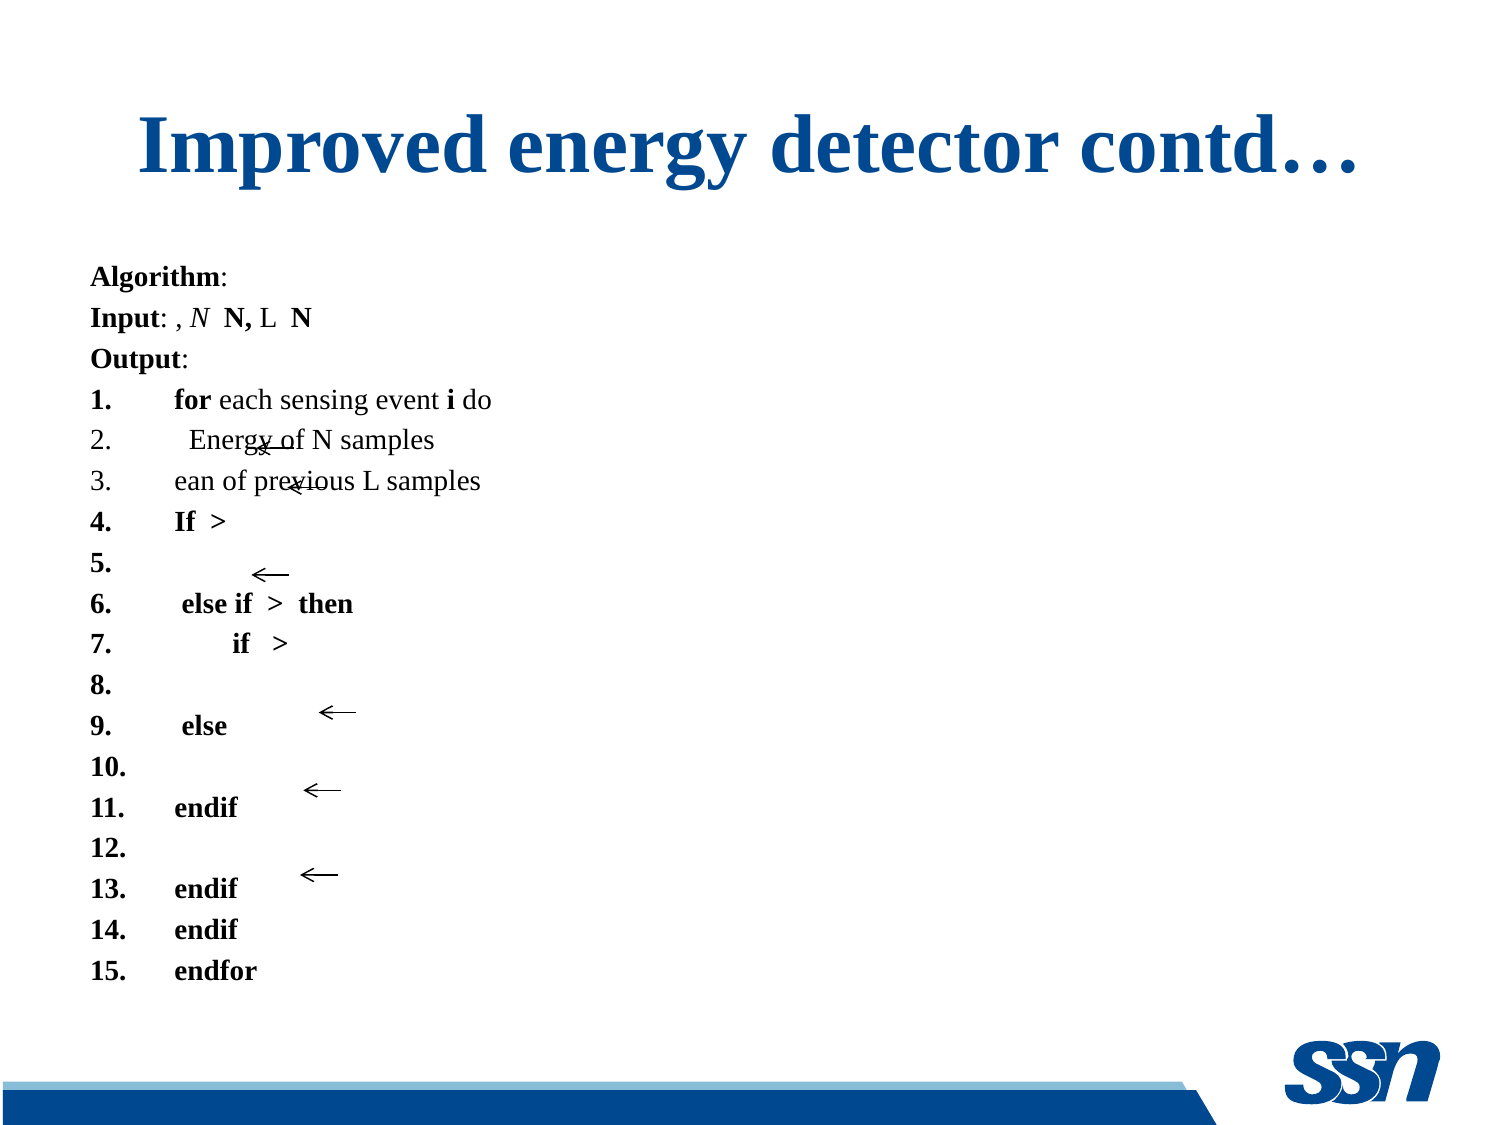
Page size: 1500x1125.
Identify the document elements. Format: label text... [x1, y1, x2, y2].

title Improved energy detector contd… [75, 45, 1425, 233]
